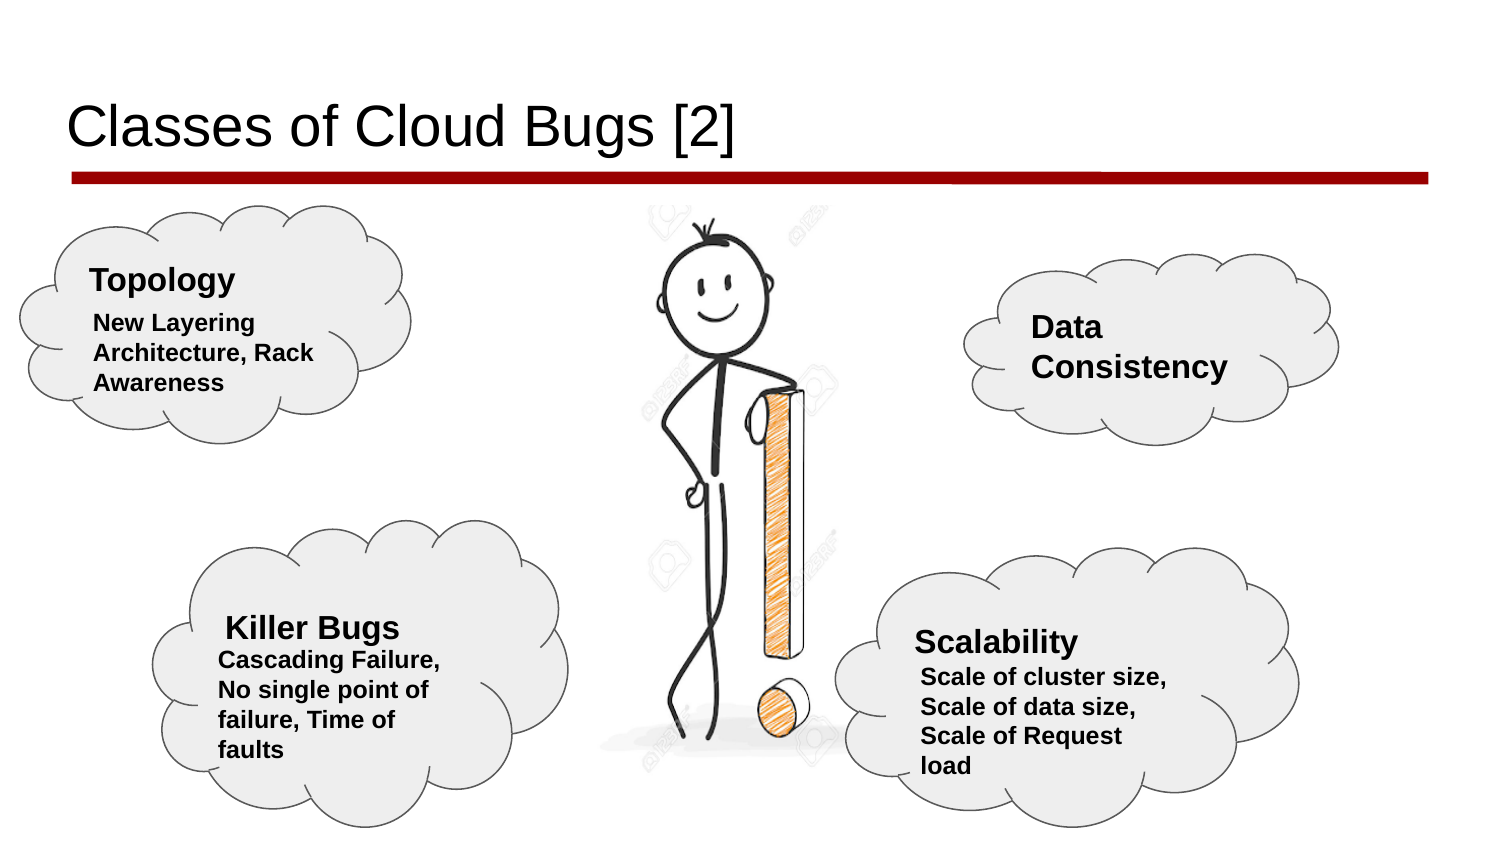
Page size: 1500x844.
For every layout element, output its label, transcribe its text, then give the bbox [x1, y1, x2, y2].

text_box Scalability [863, 548, 1299, 828]
text_box Cascading Failure, No single point of failure, Time of faults [202, 628, 457, 687]
text_box Scale of cluster size, Scale of data size, Scale of Request load [905, 645, 1196, 703]
title Classes of Cloud Bugs [2] [51, 72, 1449, 167]
text_box Topology [19, 206, 411, 444]
text_box Killer Bugs [152, 520, 562, 828]
picture [567, 205, 859, 785]
text_box New Layering Architecture, Rack Awareness [77, 291, 332, 350]
text_box Data Consistency [963, 254, 1339, 446]
